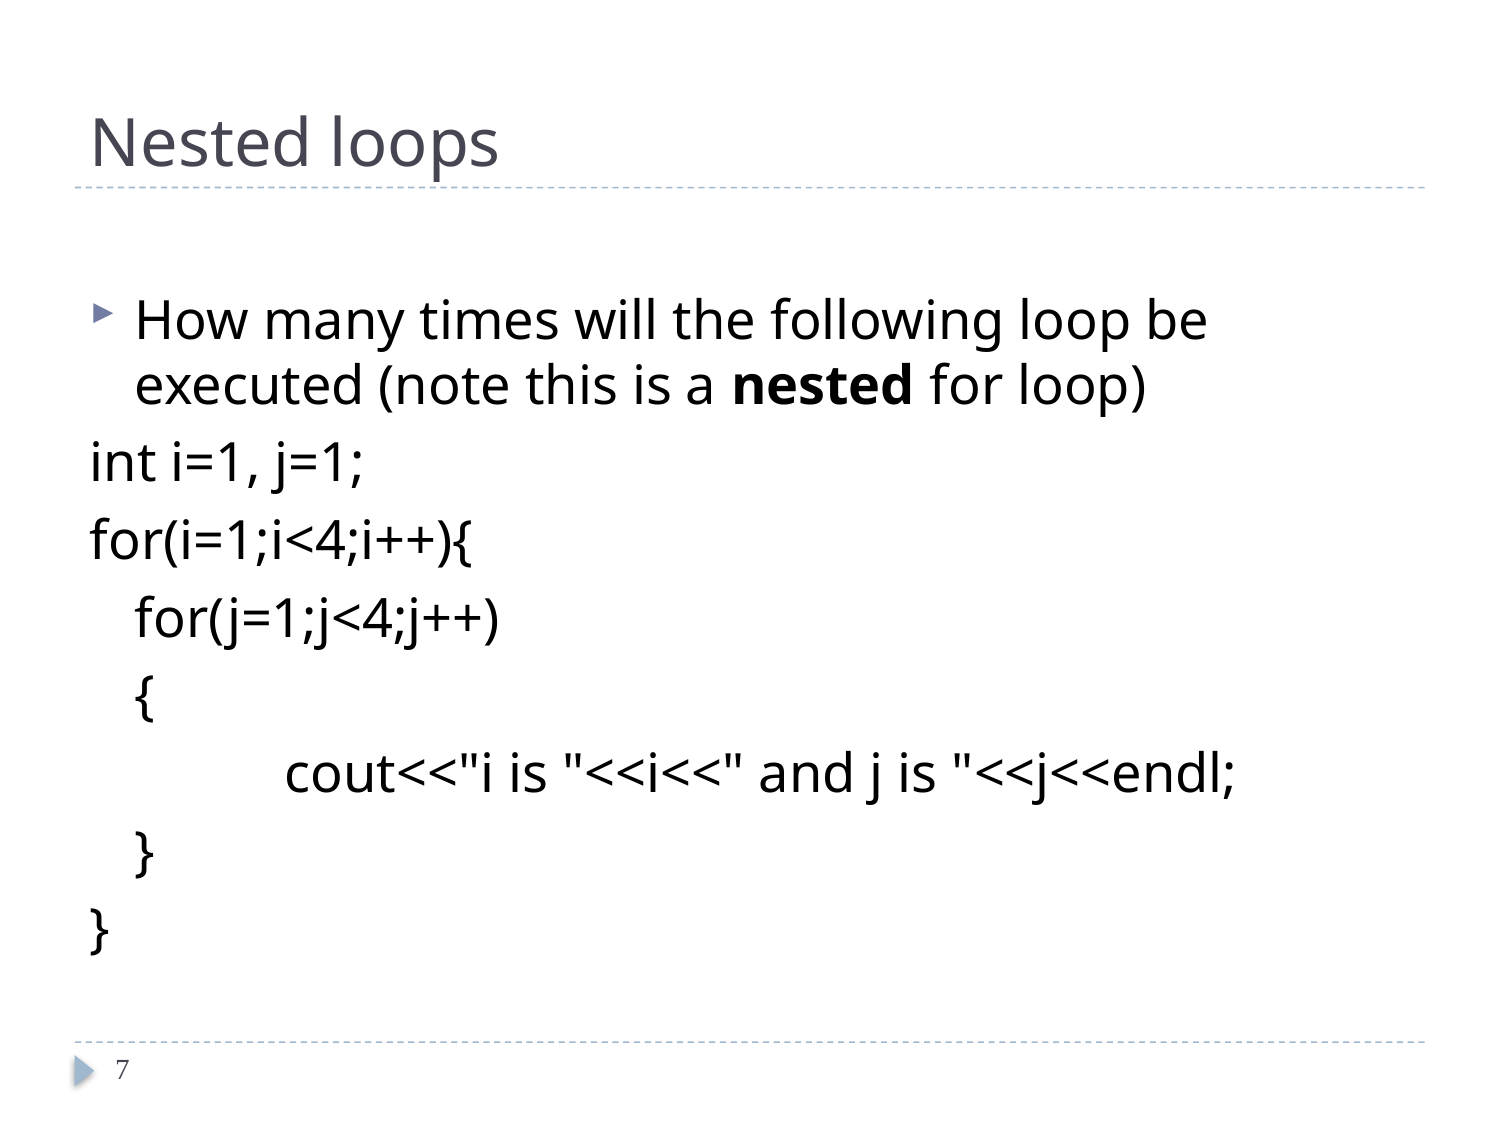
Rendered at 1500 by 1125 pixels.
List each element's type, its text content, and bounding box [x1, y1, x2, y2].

title Nested loops [75, 24, 1425, 188]
slide_number 7 [100, 1042, 426, 1103]
list How many times will the following loop be executed (note this is a nested for loop) int i=1, j=1; for(i=1;i<4;i++){ for(j=1;j<4;j++) { cout<<"i is "<<i<<" and j is "<<j<<endl; } } [75, 200, 1425, 1010]
